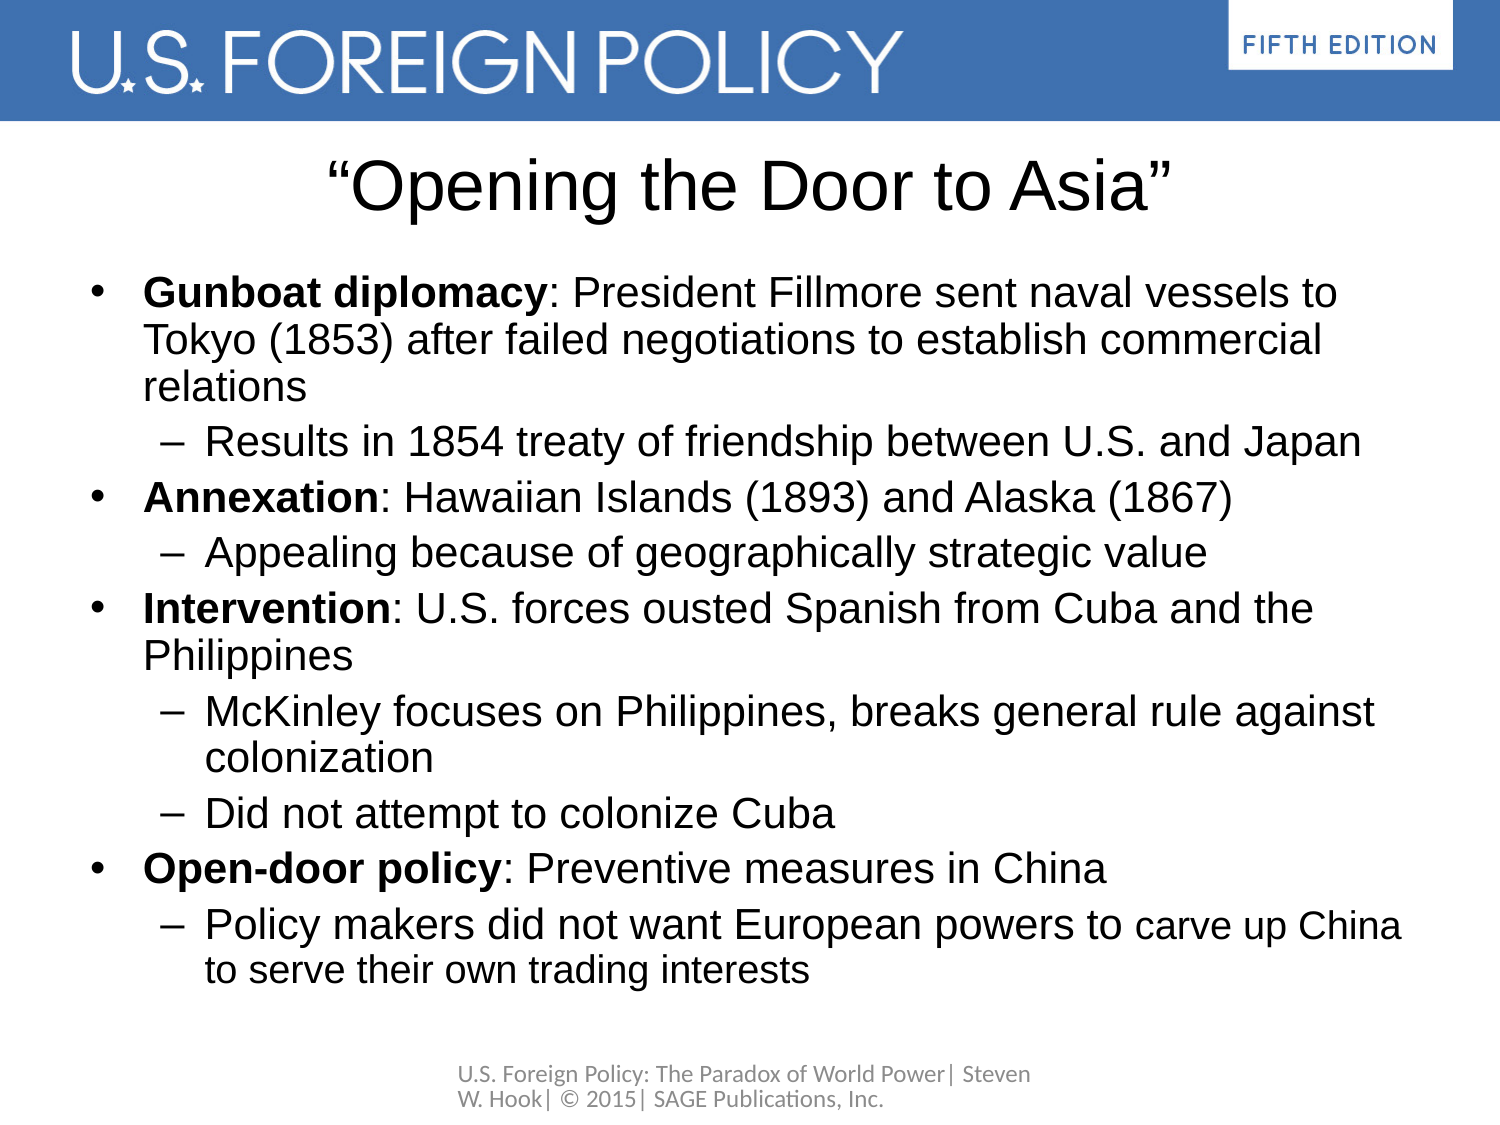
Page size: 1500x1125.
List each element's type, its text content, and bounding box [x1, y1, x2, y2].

picture [0, 0, 1500, 1125]
list Gunboat diplomacy: President Fillmore sent naval vessels to Tokyo (1853) after failed negotiations to establish commercial relations Results in 1854 treaty of friendship between U.S. and Japan Annexation: Hawaiian Islands (1893) and Alaska (1867) Appealing because of geographically strategic value Intervention: U.S. forces ousted Spanish from Cuba and the Philippines McKinley focuses on Philippines, breaks general rule against colonization Did not attempt to colonize Cuba Open-door policy: Preventive measures in China Policy makers did not want European powers to carve up China to serve their own trading interests [75, 262, 1425, 1005]
footer U.S. Foreign Policy: The Paradox of World Power| Steven W. Hook| © 2015| SAGE Publications, Inc. [442, 1042, 1058, 1103]
title “Opening the Door to Asia” [75, 45, 1425, 233]
